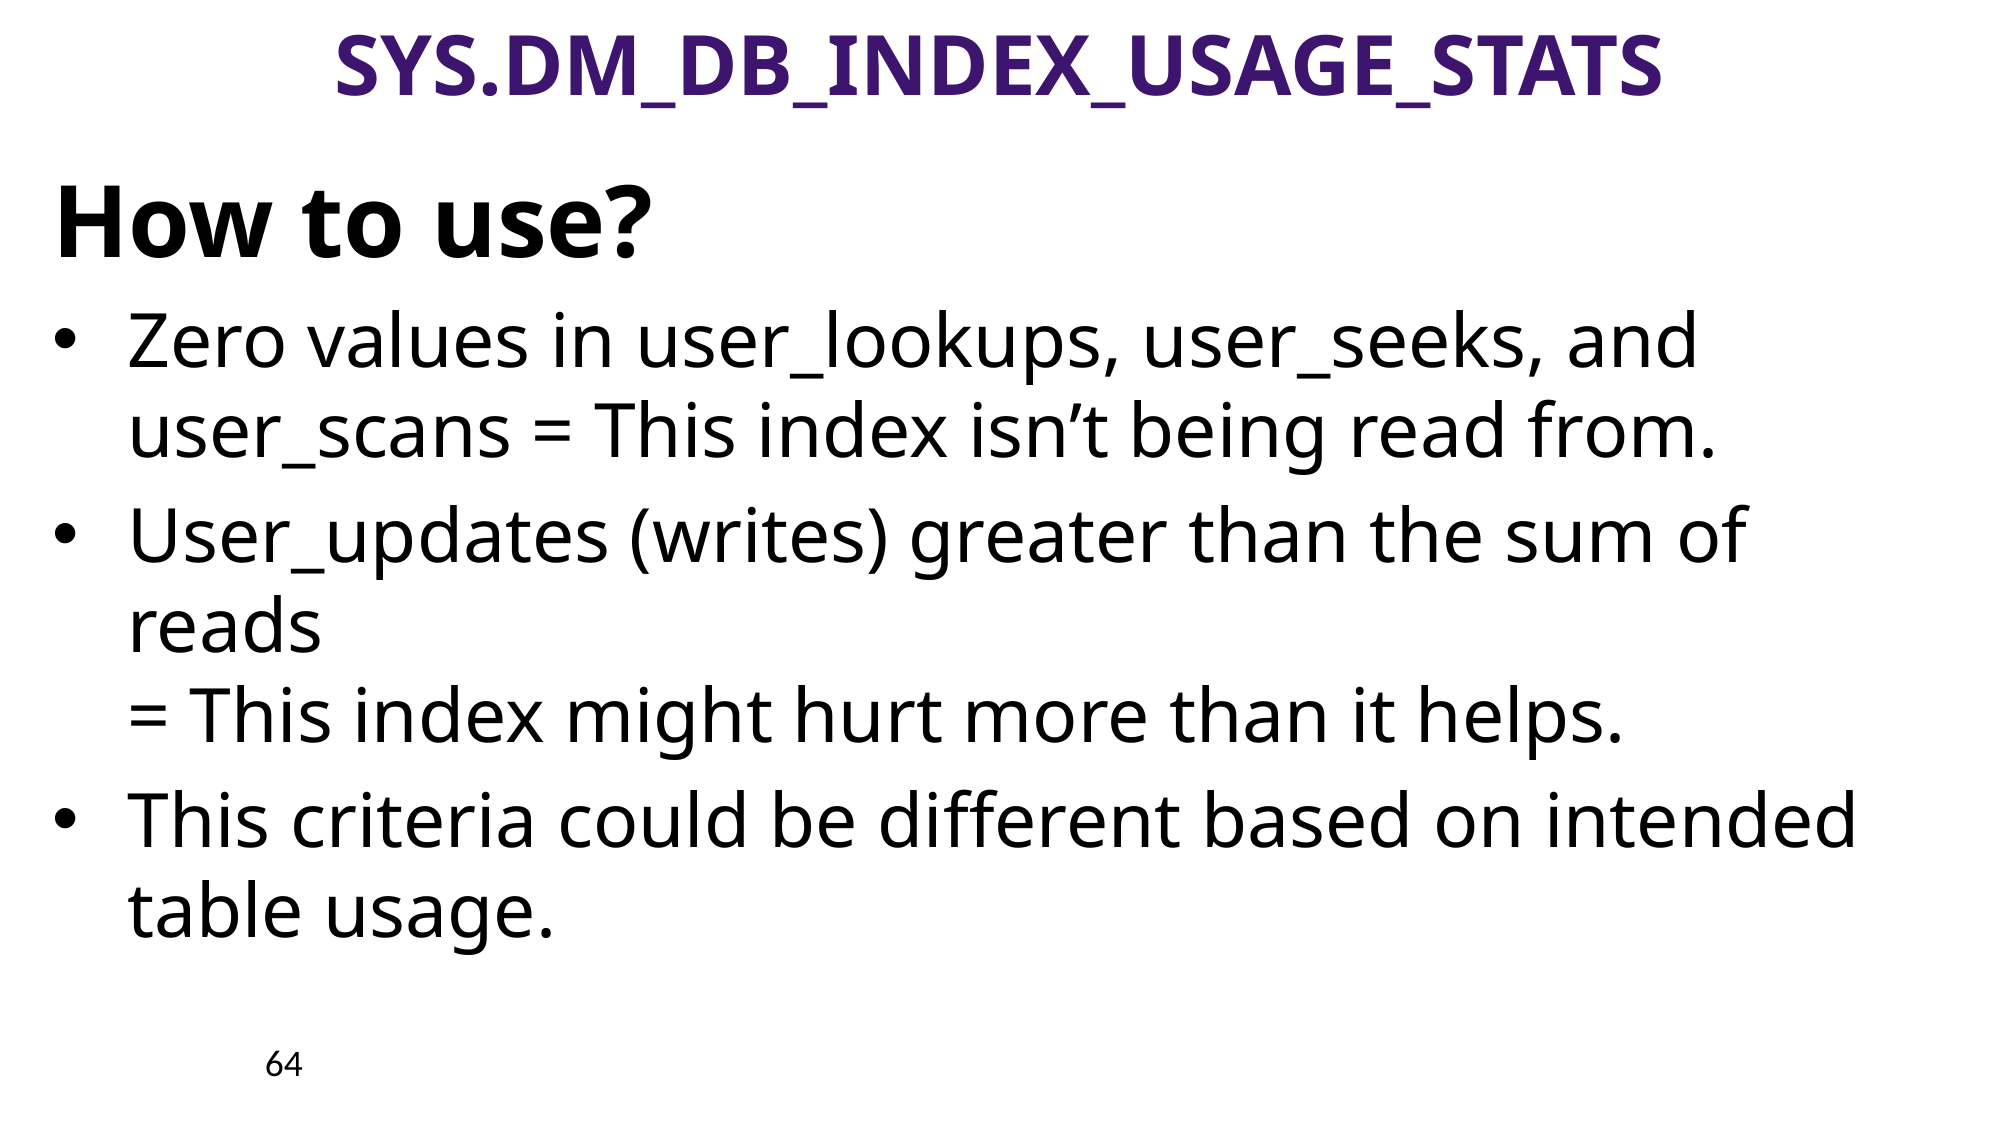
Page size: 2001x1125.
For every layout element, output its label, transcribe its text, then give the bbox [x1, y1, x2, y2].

slide_number 64 [249, 1031, 337, 1092]
list How to use? Zero values in user_lookups, user_seeks, and user_scans = This index isn’t being read from. User_updates (writes) greater than the sum of reads = This index might hurt more than it helps. This criteria could be different based on intended table usage. [37, 149, 1917, 1013]
title sys.dm_db_index_usage_stats [0, 0, 2000, 125]
